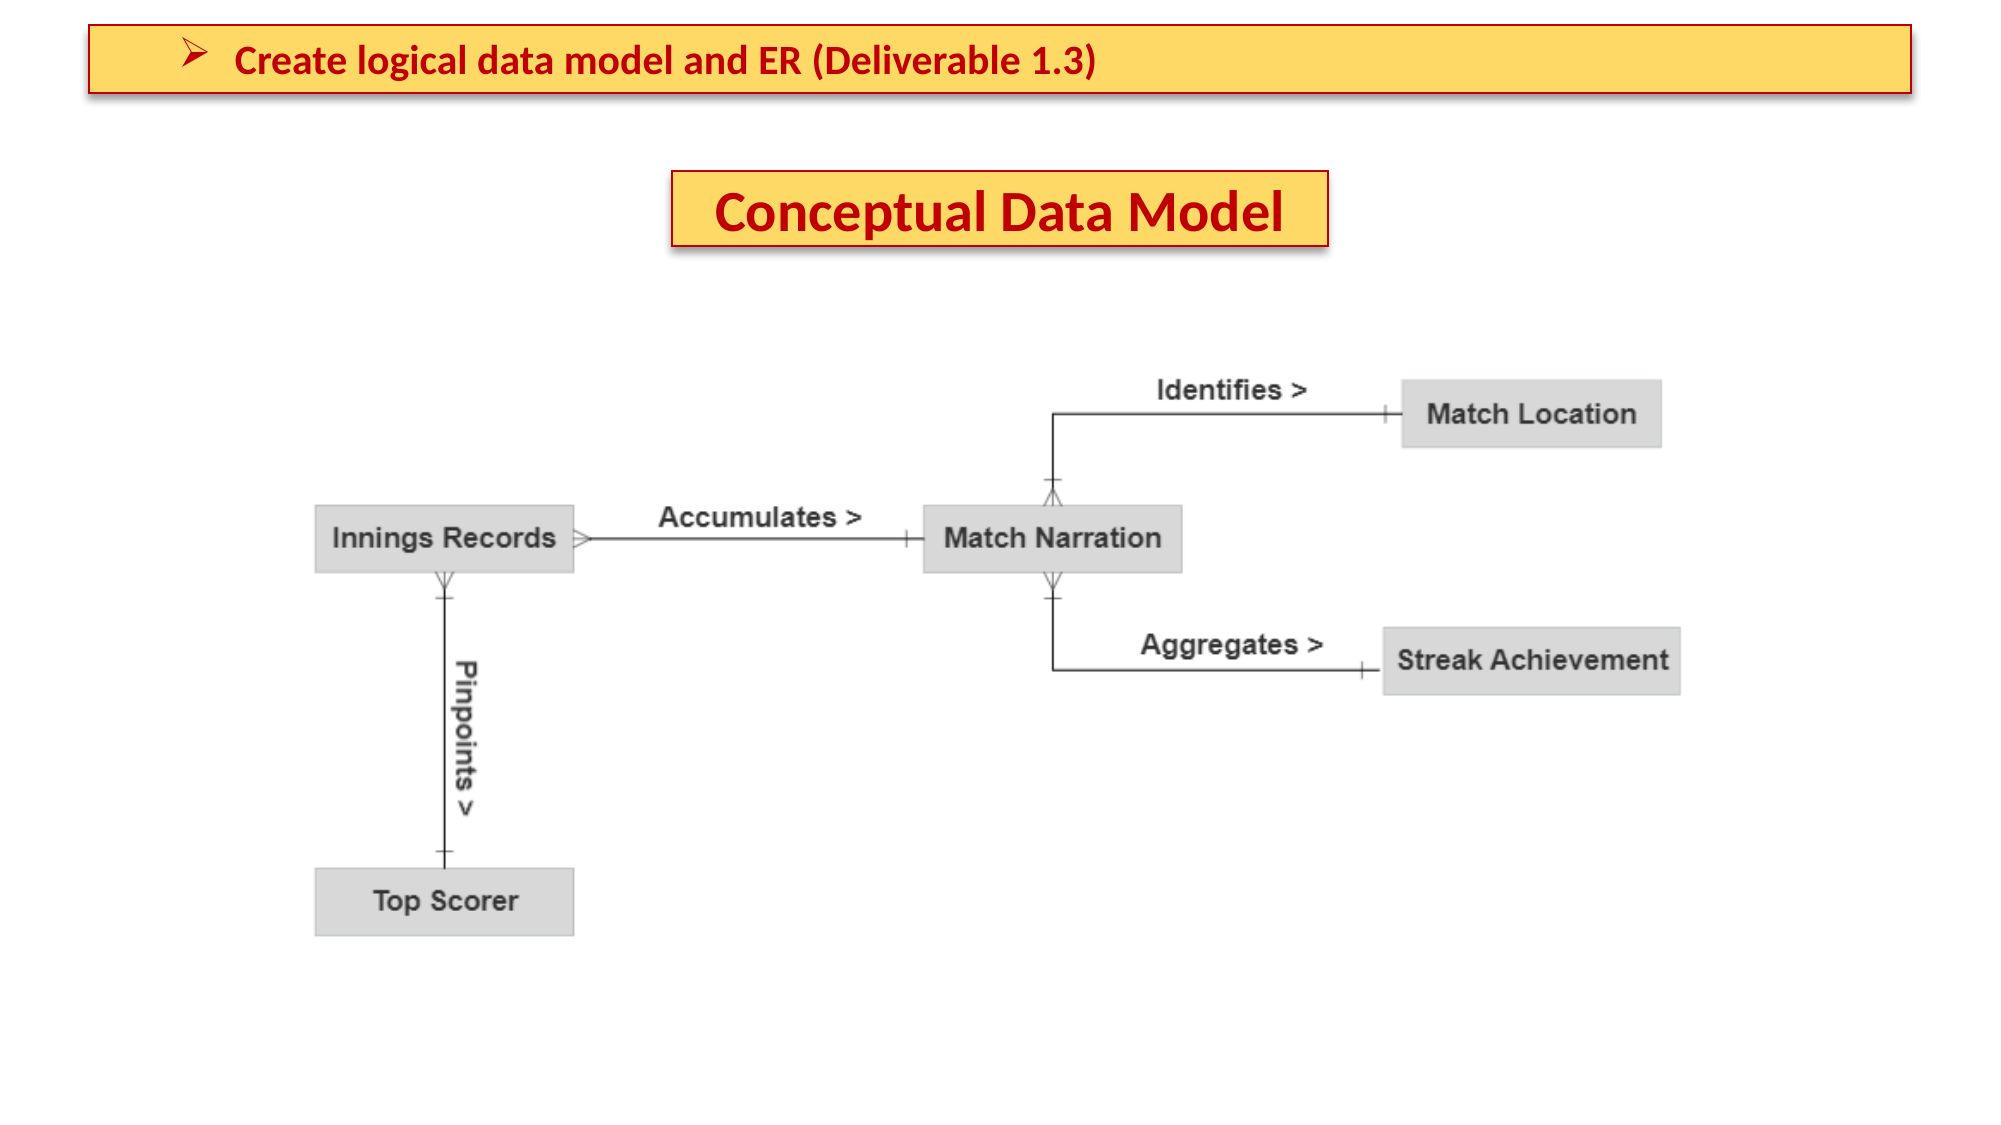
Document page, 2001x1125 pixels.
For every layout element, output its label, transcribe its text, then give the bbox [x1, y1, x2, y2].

picture [305, 345, 1695, 954]
text_box Create logical data model and ER (Deliverable 1.3) [88, 24, 1912, 94]
text_box Conceptual Data Model [671, 170, 1329, 247]
